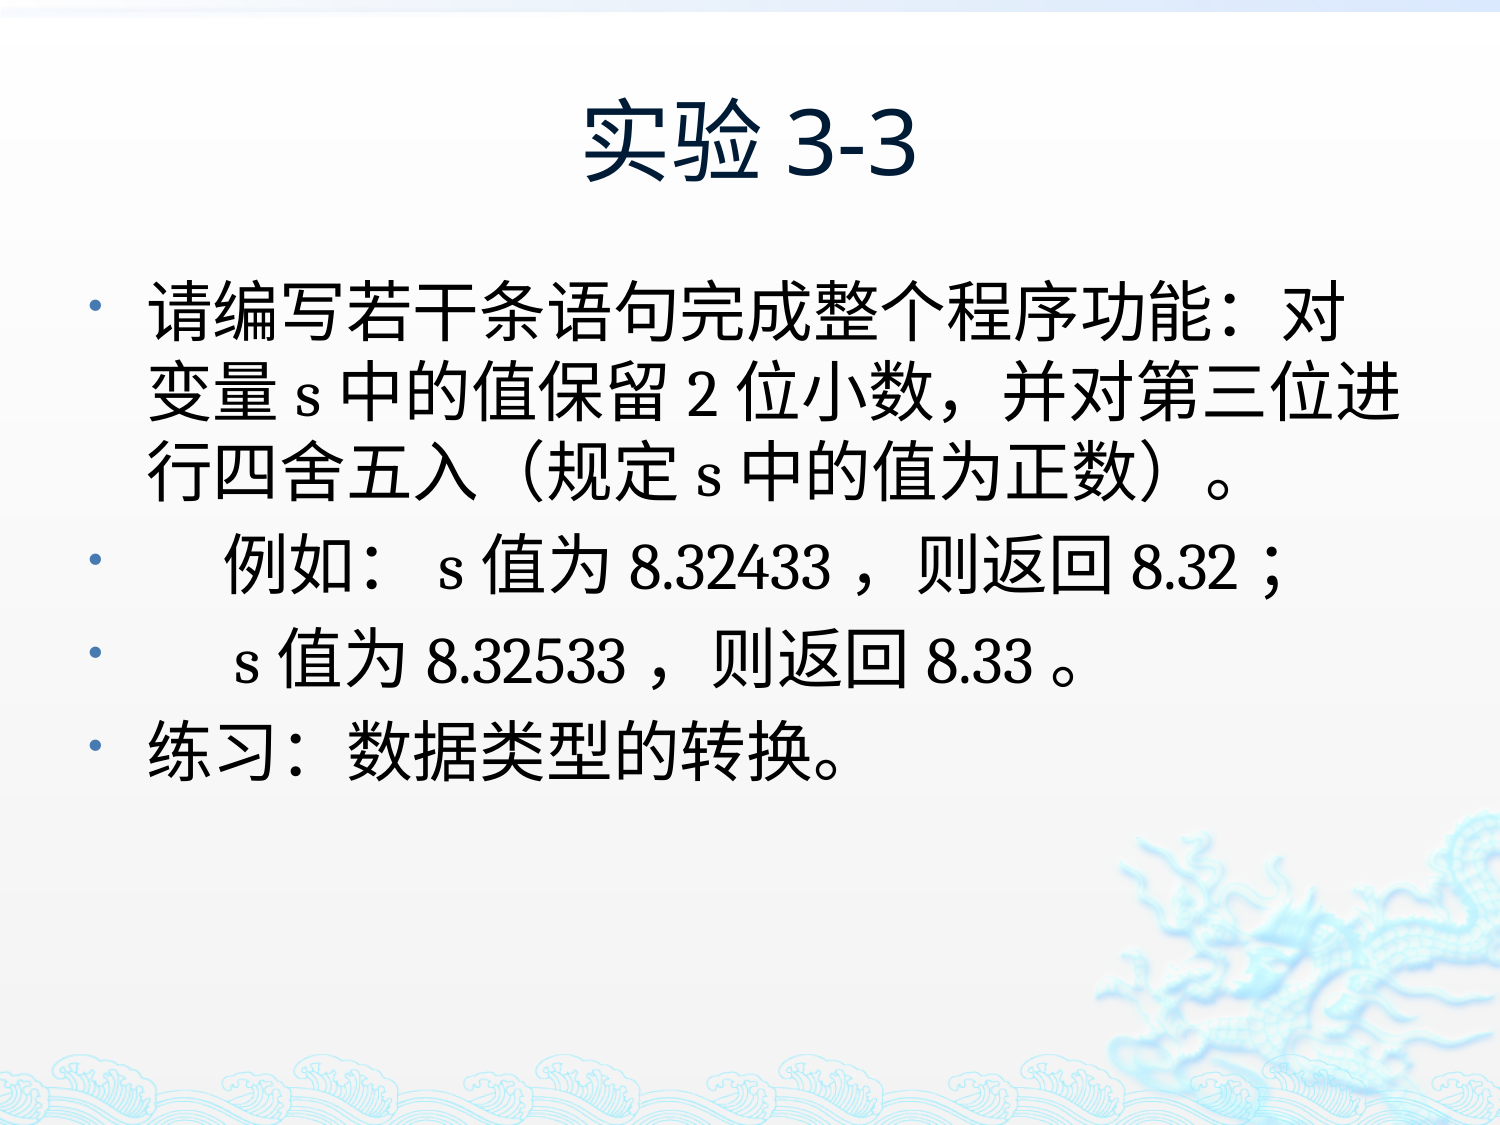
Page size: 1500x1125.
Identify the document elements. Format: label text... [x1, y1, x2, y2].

title 实验3-3 [75, 45, 1425, 233]
list 请编写若干条语句完成整个程序功能：对变量s中的值保留2位小数，并对第三位进行四舍五入（规定s中的值为正数）。 例如：s值为8.32433，则返回8.32； s值为8.32533，则返回8.33。 练习：数据类型的转换。 [75, 262, 1425, 1005]
